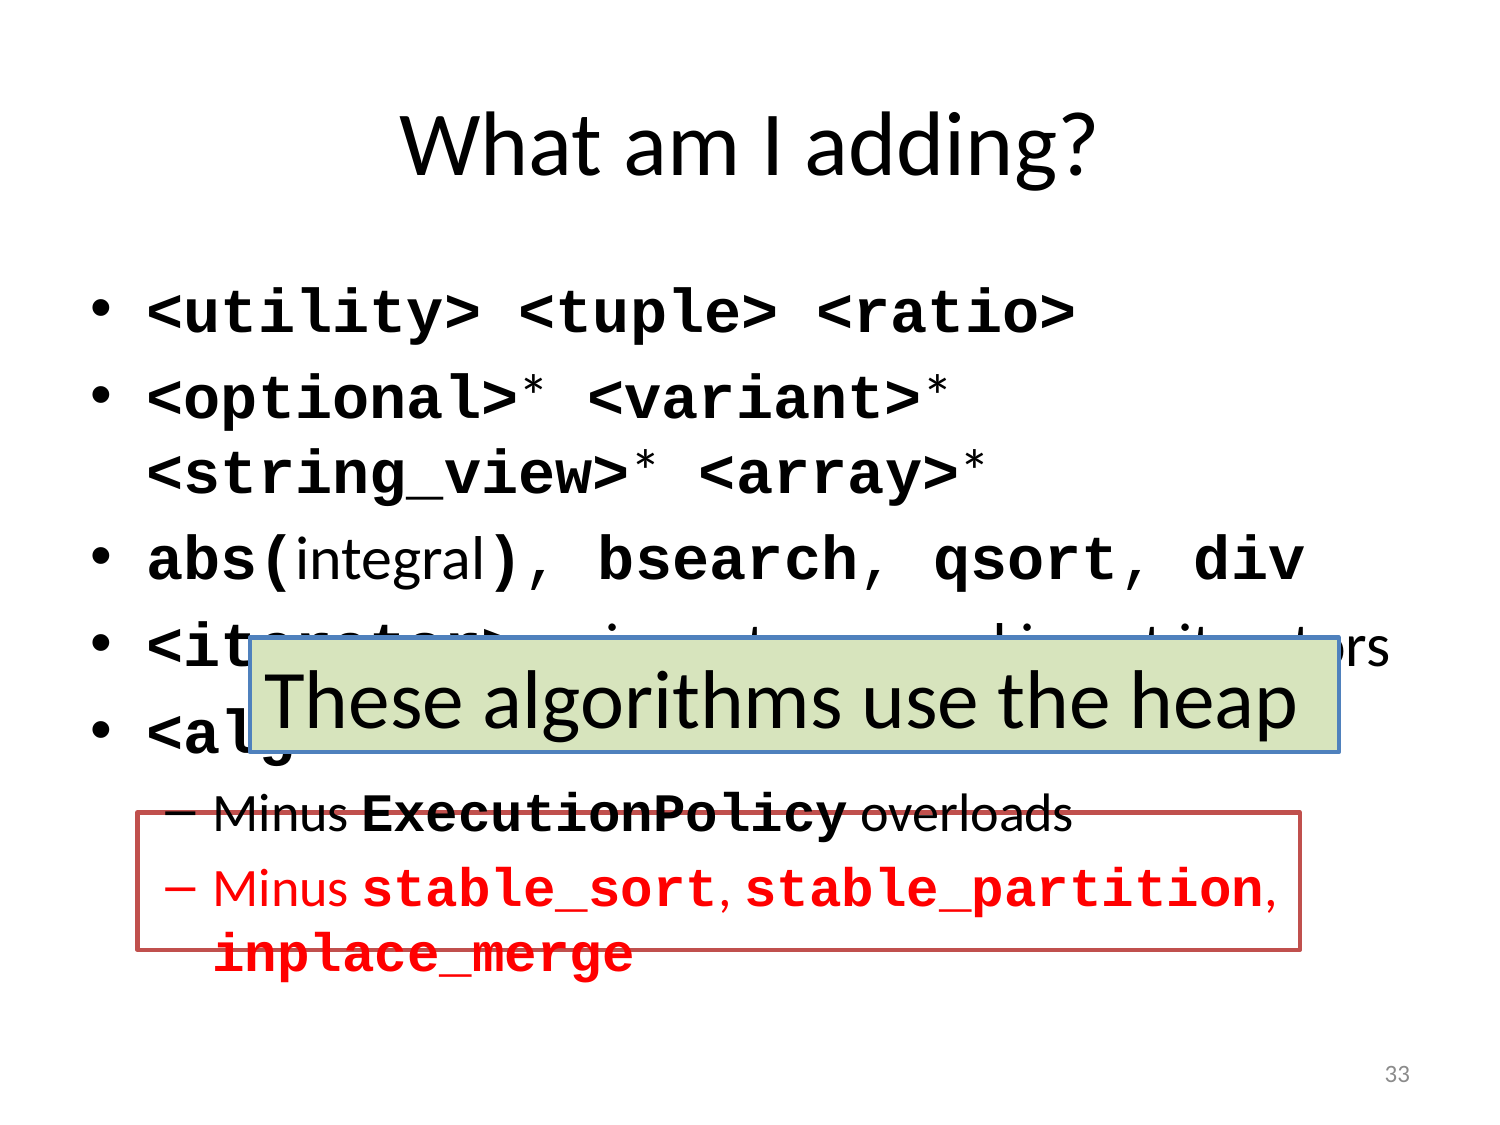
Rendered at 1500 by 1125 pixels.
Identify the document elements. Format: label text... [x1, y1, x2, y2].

title What am I adding? [75, 45, 1425, 233]
list <utility> <tuple> <ratio> <optional>* <variant>* <string_view>* <array>* abs(integral), bsearch, qsort, div <iterator> minus stream and insert iterators <algorithm> and <numeric> Minus ExecutionPolicy overloads Minus stable_sort, stable_partition, inplace_merge [75, 262, 1425, 1005]
text_box These algorithms use the heap [248, 635, 1341, 754]
slide_number 33 [1074, 1042, 1425, 1103]
